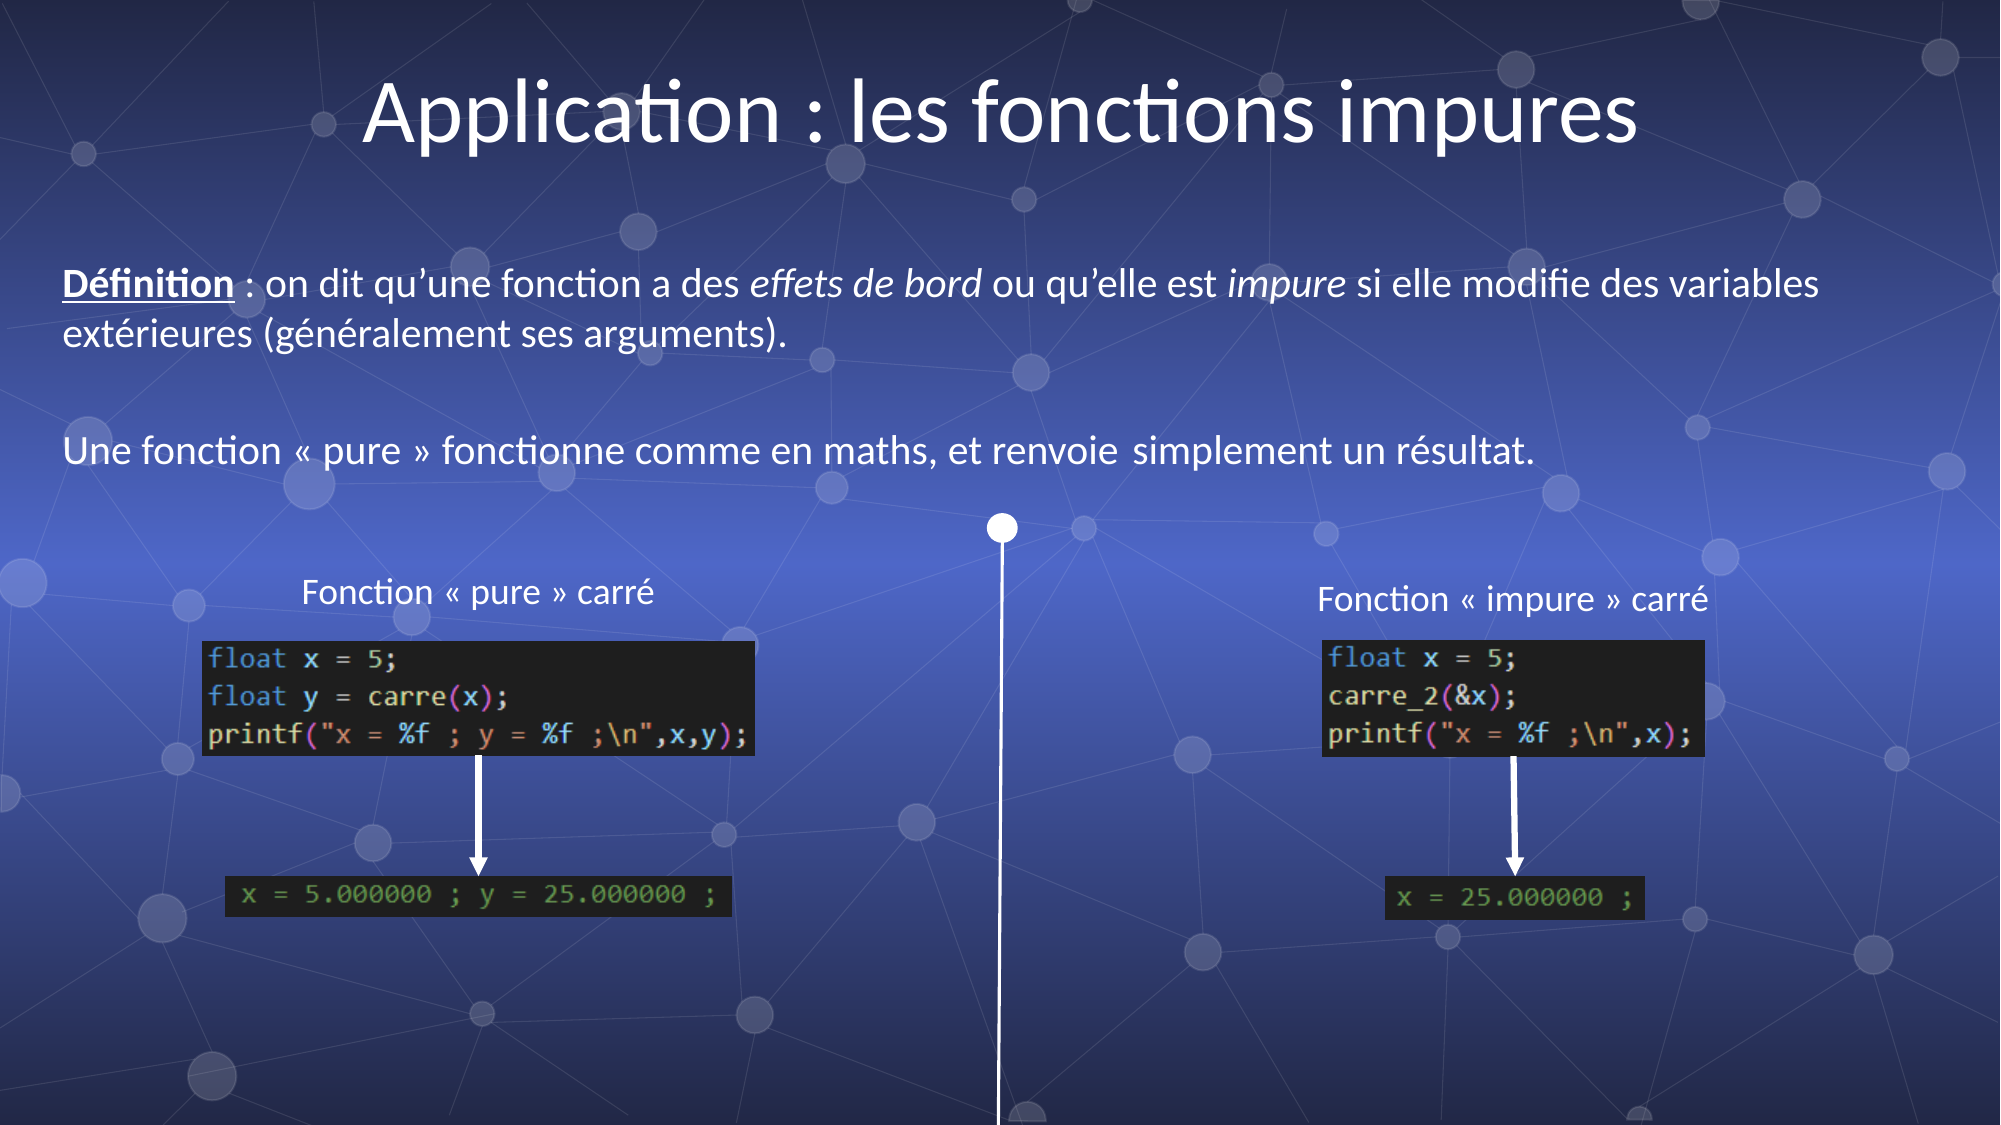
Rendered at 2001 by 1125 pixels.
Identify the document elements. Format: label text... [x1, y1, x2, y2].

text_box Application : les fonctions impures [53, 55, 1952, 175]
picture [1322, 640, 1705, 757]
text_box [986, 513, 1018, 543]
text_box Fonction « pure » carré [286, 559, 671, 620]
picture [225, 876, 732, 917]
text_box Fonction « impure » carré [1302, 566, 1725, 627]
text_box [998, 541, 1003, 1125]
picture [1385, 876, 1645, 920]
picture [202, 641, 755, 756]
text_box Définition : on dit qu’une fonction a des effets de bord ou qu’elle est impure si elle modifie des variables extérieures (généralement ses arguments). Une fonction « pure » fonctionne comme en maths, et renvoie simplement un résultat. [47, 248, 1949, 534]
